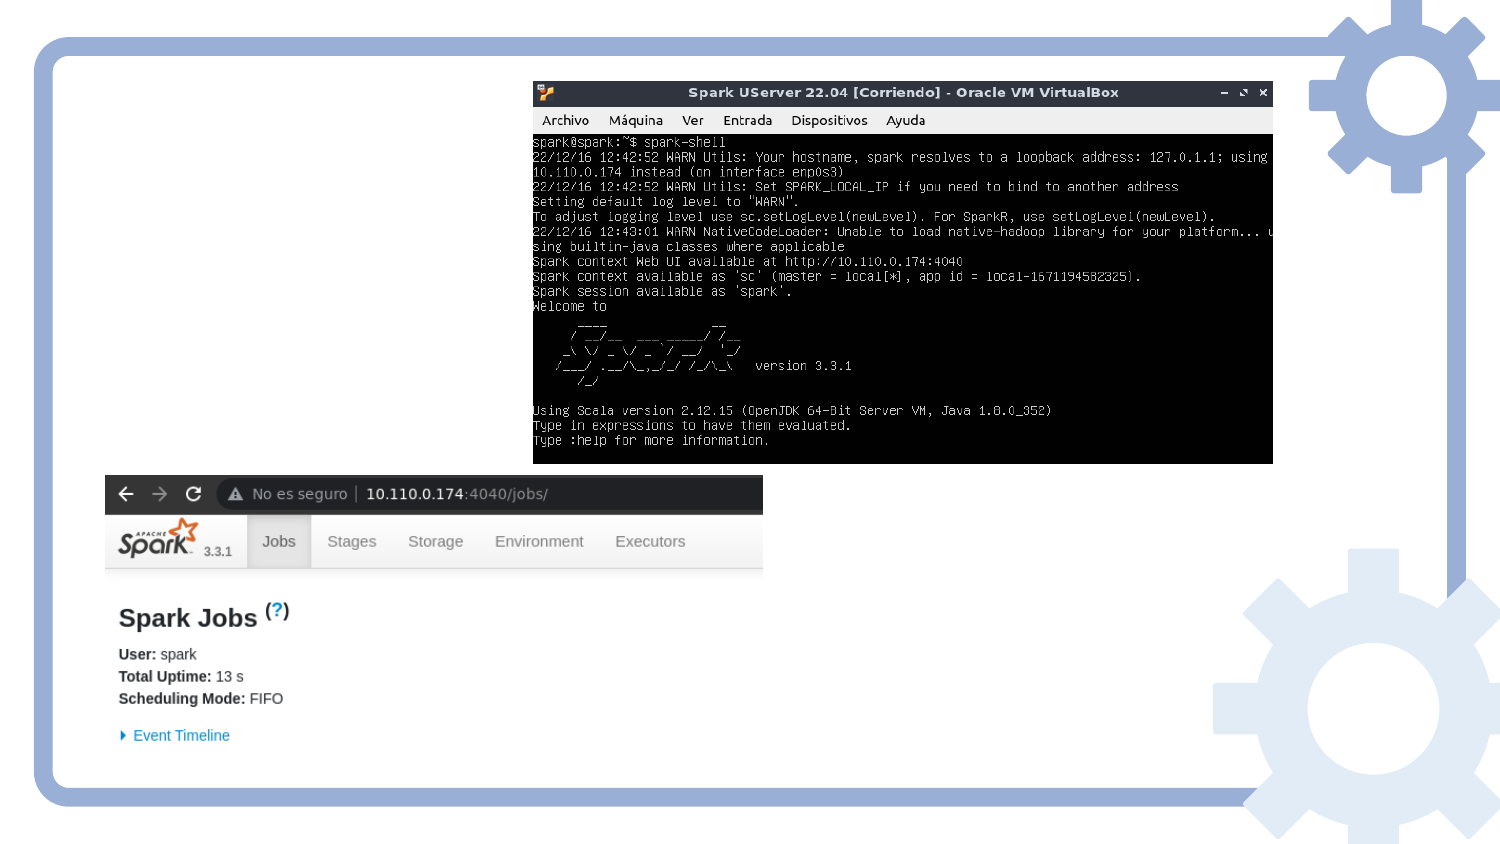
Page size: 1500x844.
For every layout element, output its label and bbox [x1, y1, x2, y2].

text_box [1212, 548, 1500, 844]
text_box [1308, 0, 1500, 194]
picture [532, 81, 1273, 464]
picture [105, 475, 764, 765]
